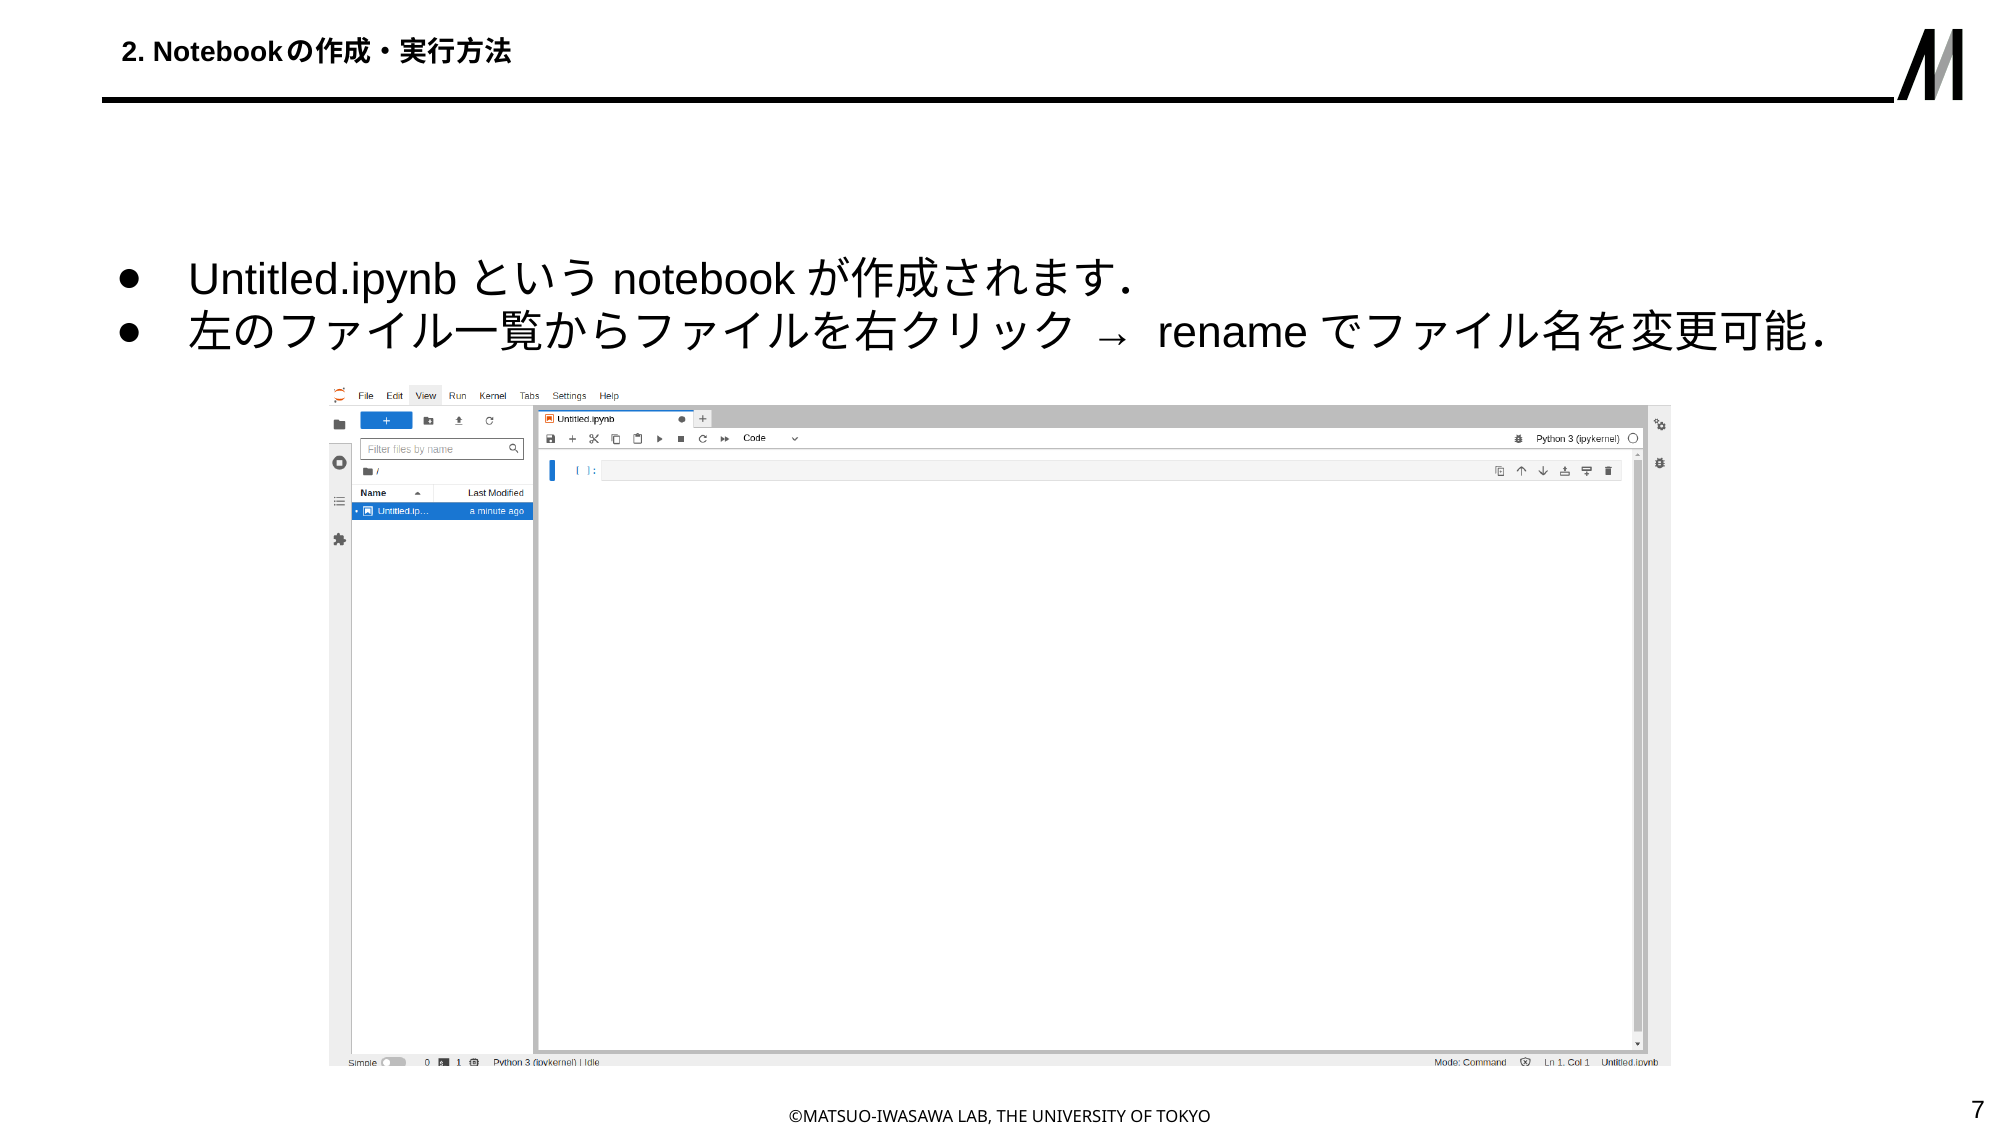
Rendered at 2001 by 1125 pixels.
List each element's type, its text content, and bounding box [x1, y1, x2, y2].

picture [1873, 0, 2001, 129]
picture [329, 384, 1671, 1066]
text_box Untitled.ipynbというnotebookが作成されます． 左のファイル一覧からファイルを右クリック → renameでファイル名を変更可能． [68, 229, 1932, 377]
title 2. Notebookの作成・実行方法 [101, 13, 1894, 88]
